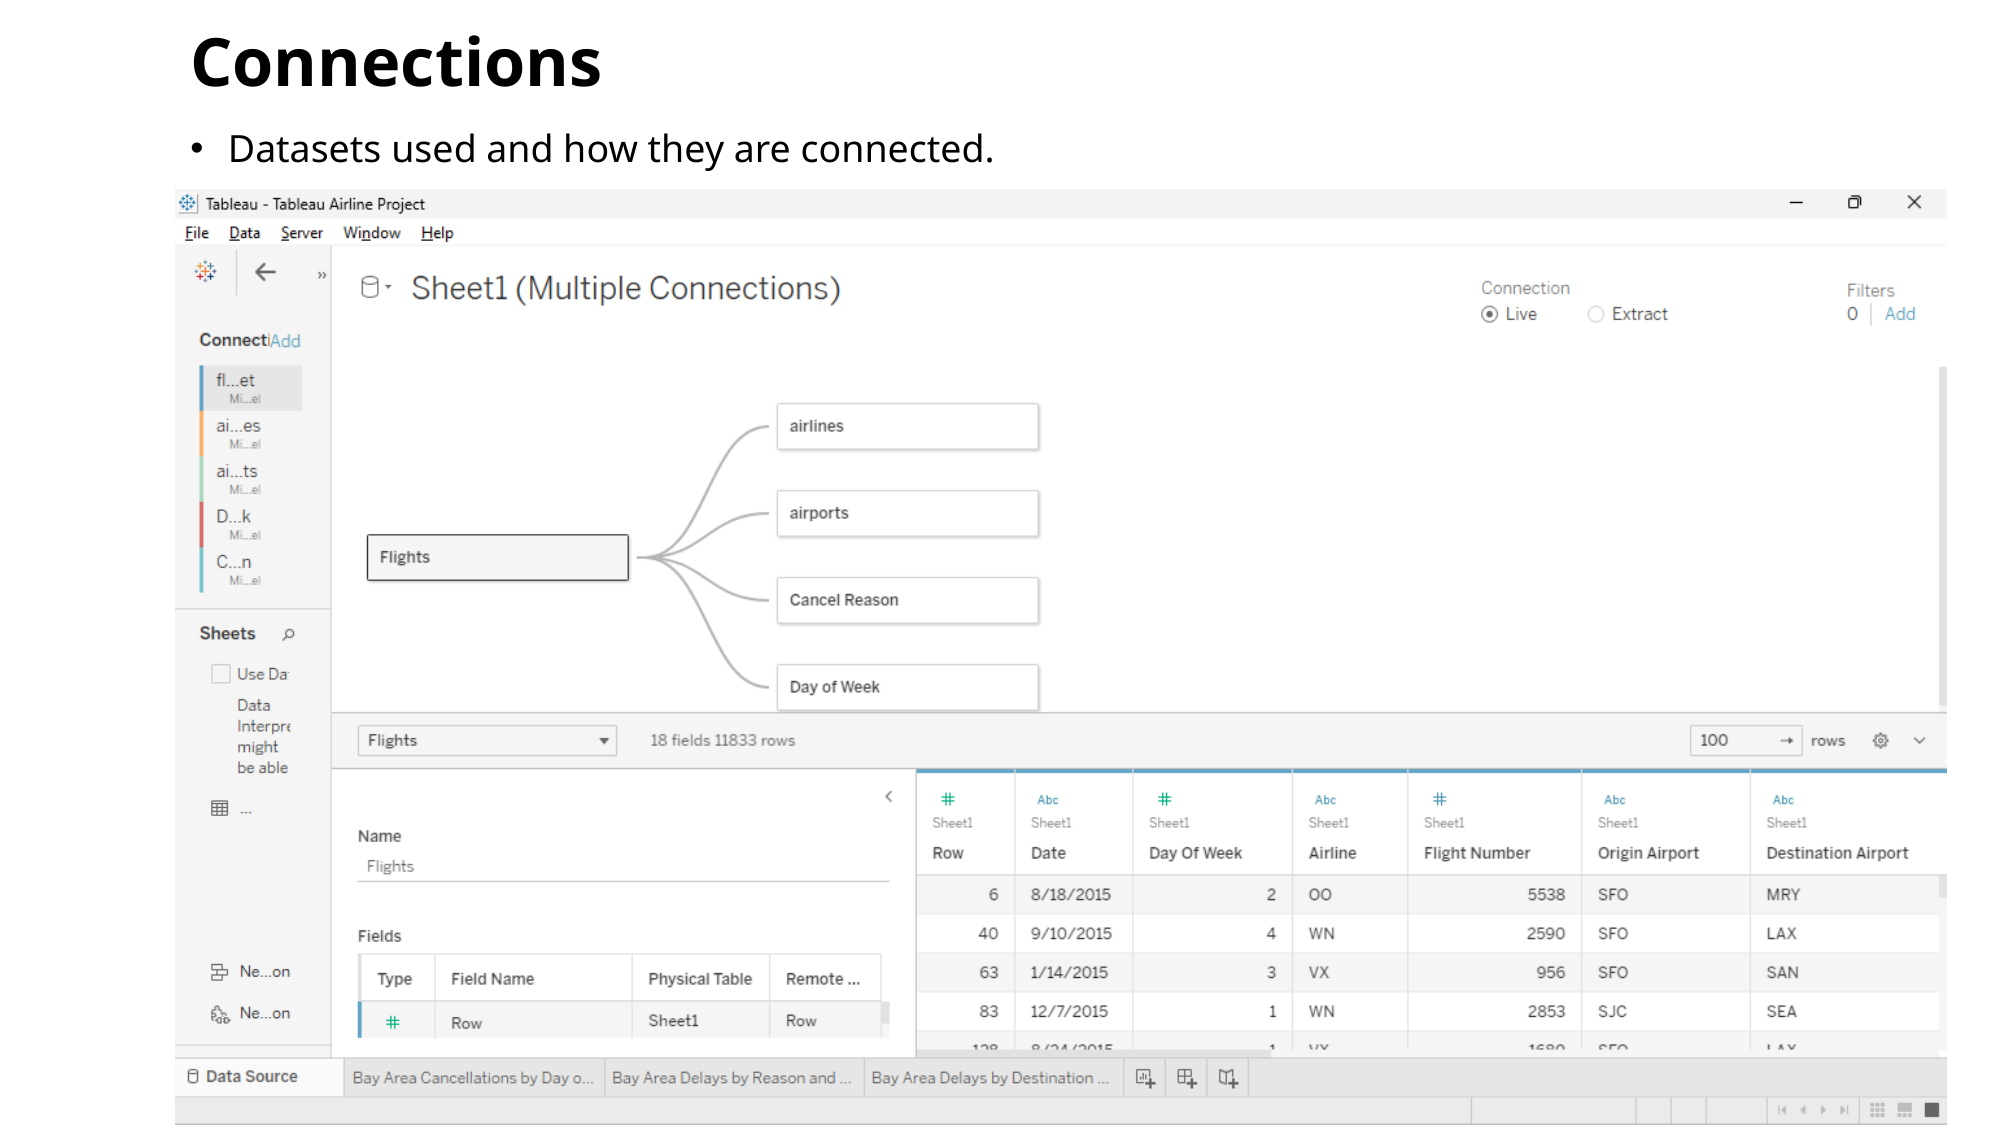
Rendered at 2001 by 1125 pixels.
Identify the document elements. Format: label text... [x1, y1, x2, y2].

title Connections [175, 14, 1634, 109]
list Datasets used and how they are connected. [175, 108, 1633, 189]
picture [175, 189, 1947, 1125]
